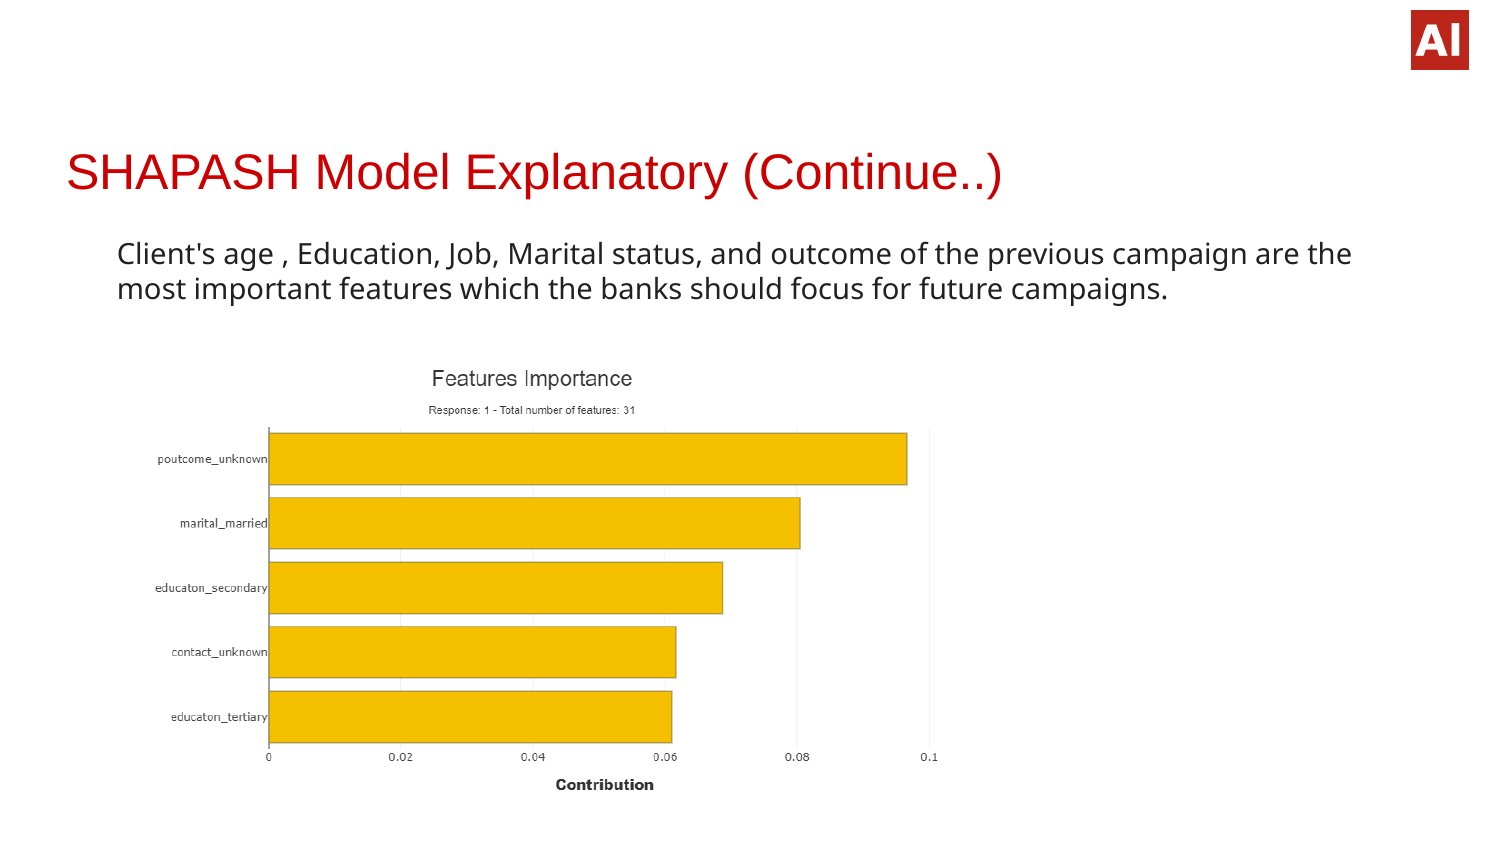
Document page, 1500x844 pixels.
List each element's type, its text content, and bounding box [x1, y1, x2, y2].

title SHAPASH Model Explanatory (Continue..) [51, 91, 1278, 216]
text_box Client's age , Education, Job, Marital status, and outcome of the previous campaign are the most important features which the banks should focus for future campaigns. [102, 227, 1377, 383]
picture [1411, 10, 1469, 70]
picture [123, 340, 940, 794]
